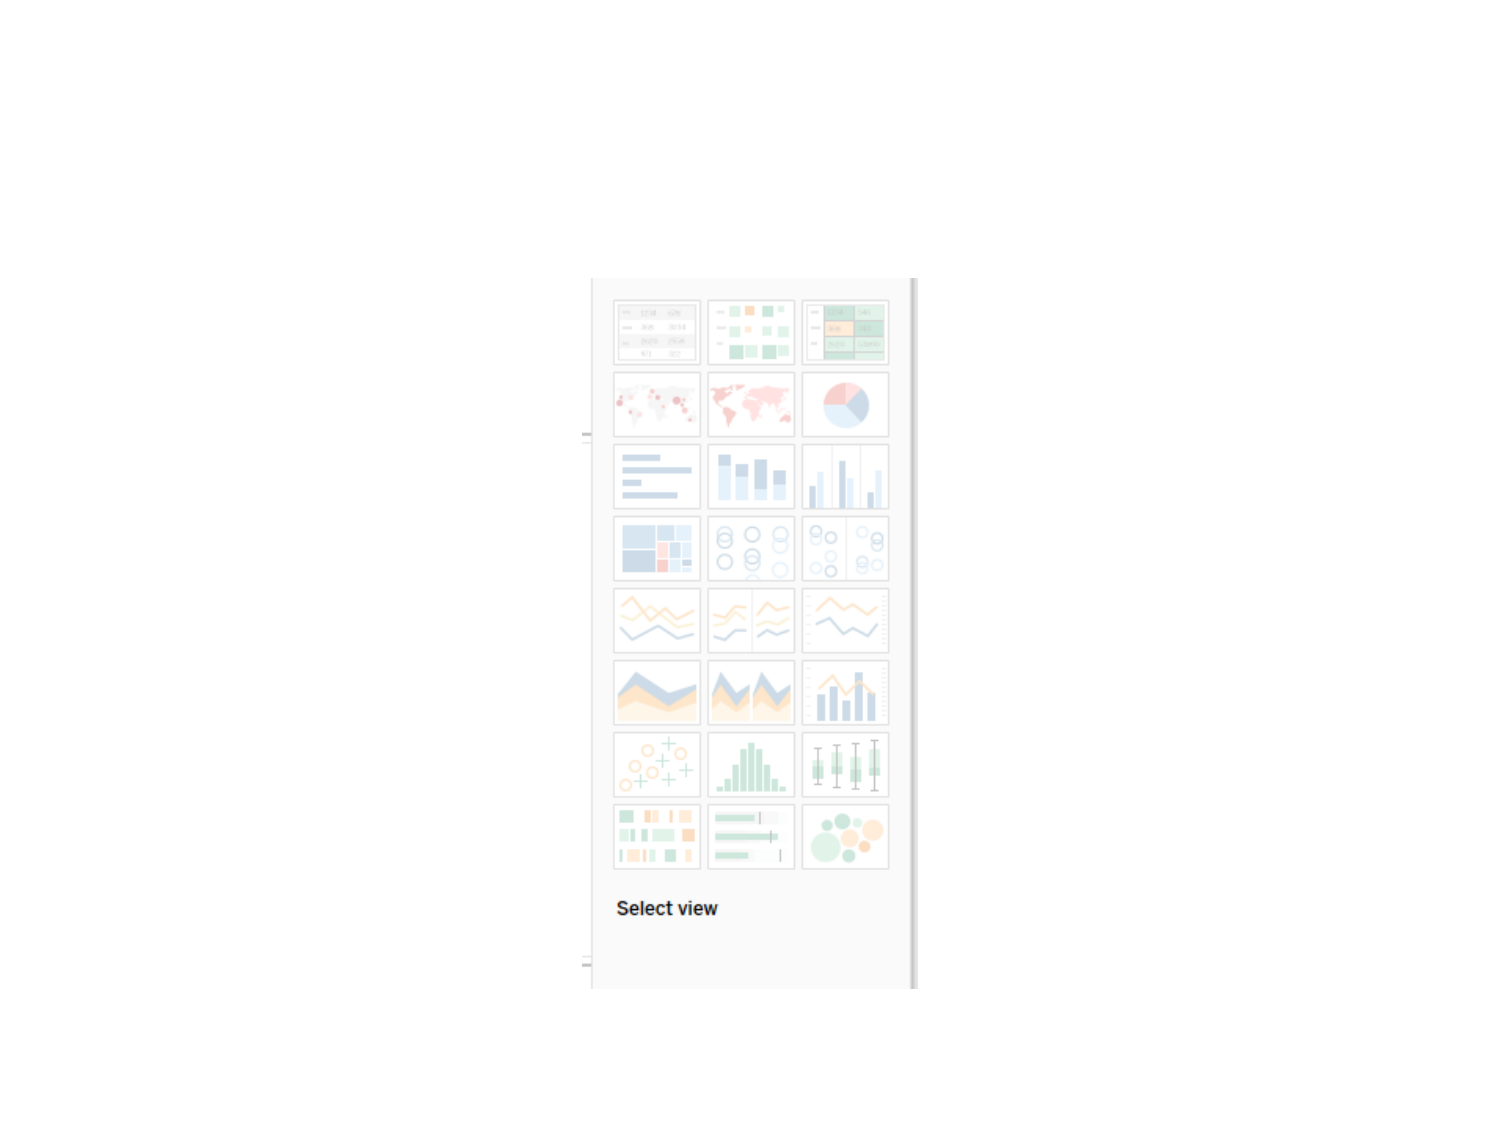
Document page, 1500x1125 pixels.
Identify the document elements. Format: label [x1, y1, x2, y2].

list [582, 278, 918, 989]
